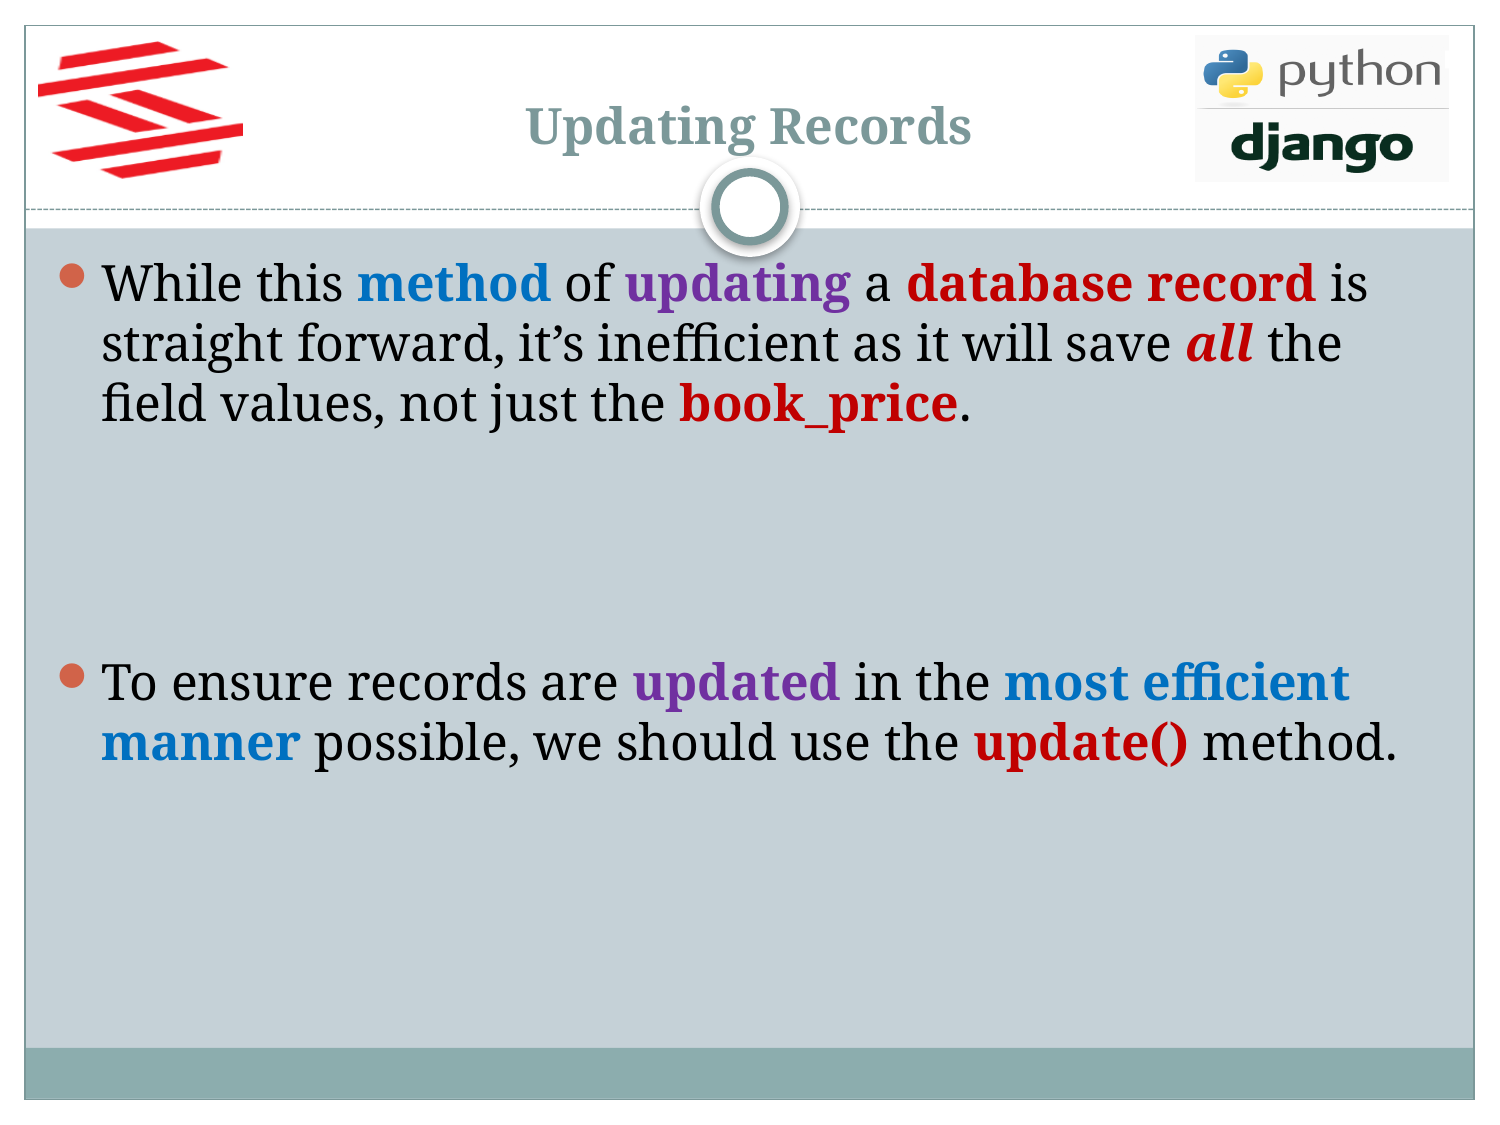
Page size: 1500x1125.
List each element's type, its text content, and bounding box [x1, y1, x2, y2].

title Updating Records [237, 37, 1190, 162]
list While this method of updating a database record is straight forward, it’s inefficient as it will save all the field values, not just the book_price. To ensure records are updated in the most efficient manner possible, we should use the update() method. [41, 243, 1471, 1125]
picture [37, 40, 243, 185]
picture [1195, 34, 1449, 183]
